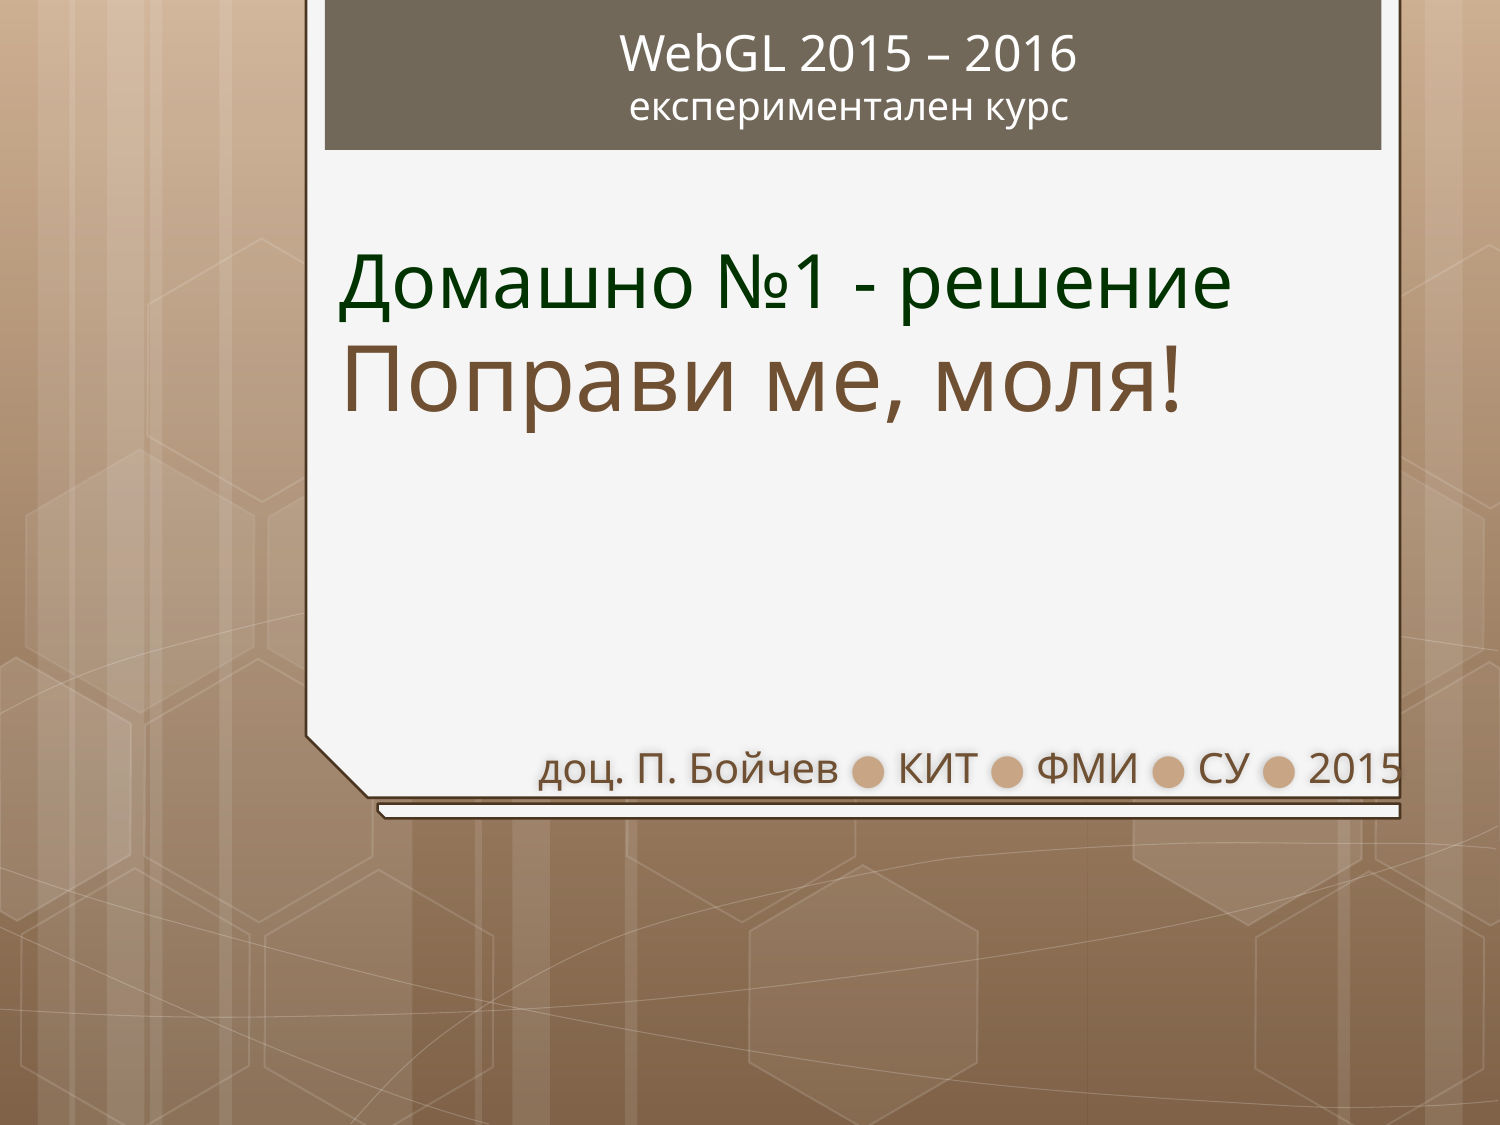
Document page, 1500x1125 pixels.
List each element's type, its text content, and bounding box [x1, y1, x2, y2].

list Домашно №1 - решение [324, 181, 1386, 332]
title Поправи ме, моля! [324, 332, 1382, 675]
